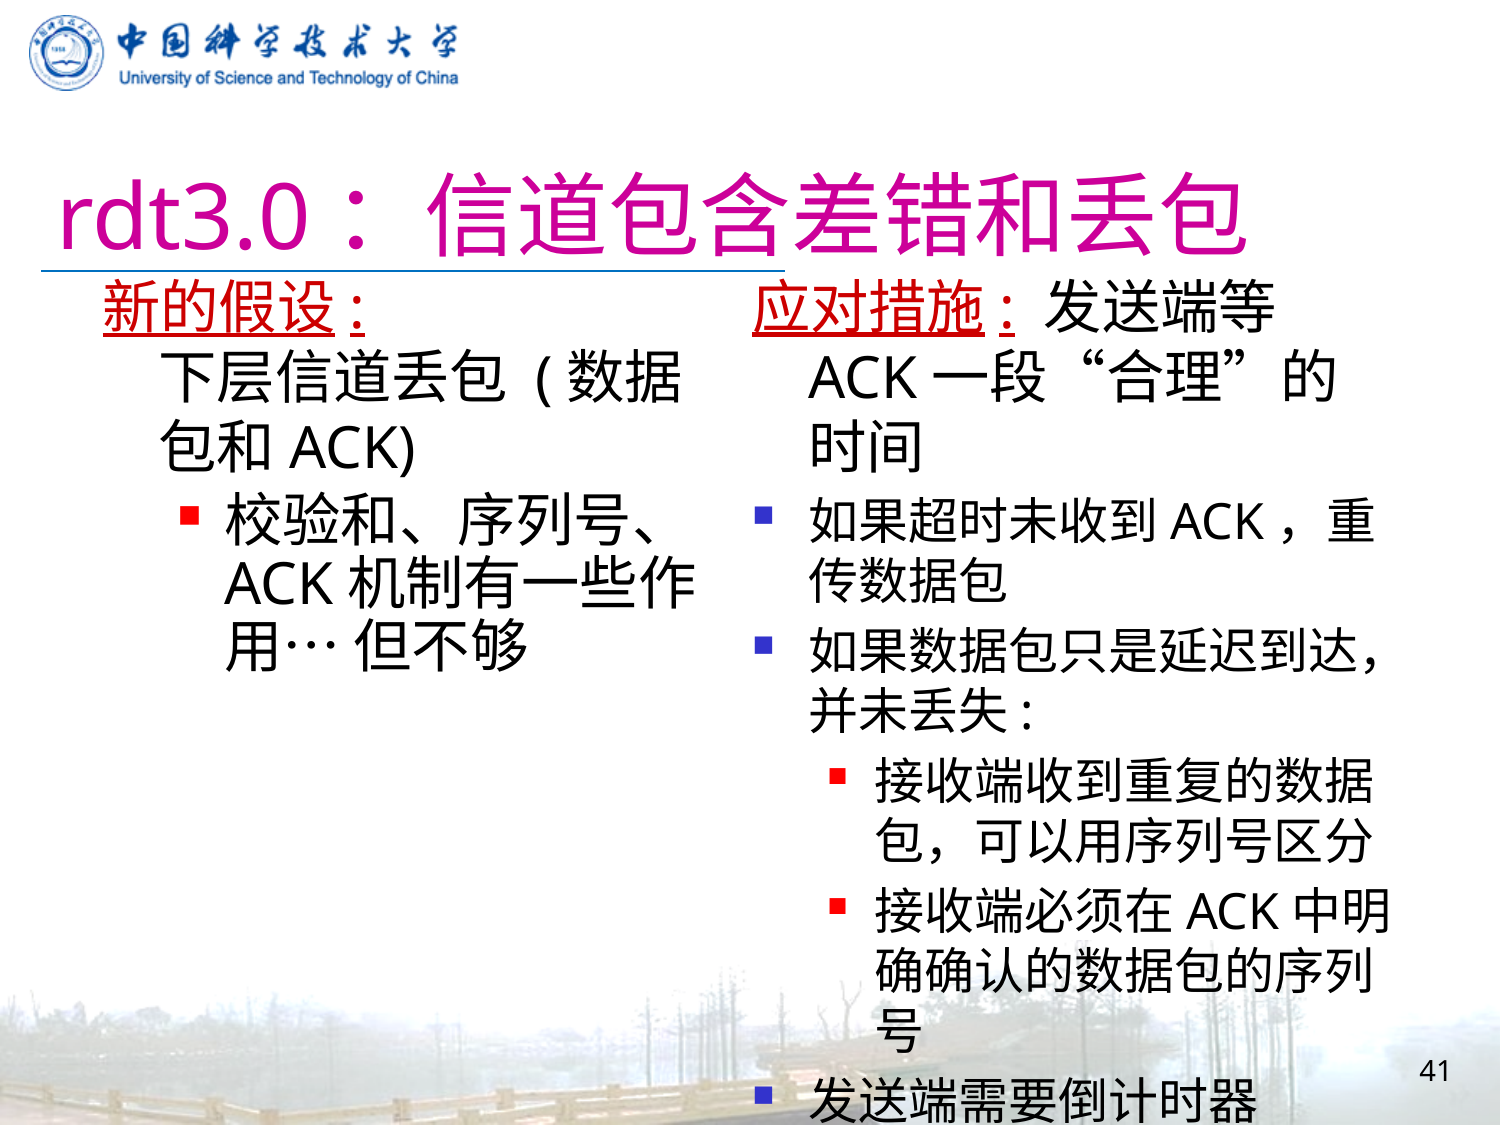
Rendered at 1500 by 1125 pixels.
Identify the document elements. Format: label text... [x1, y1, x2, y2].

text_box 应对措施: 发送端等ACK一段“合理”的时间 如果超时未收到ACK，重传数据包 如果数据包只是延迟到达，并未丢失: 接收端收到重复的数据包，可以用序列号区分 接收端必须在ACK中明确确认的数据包的序列号 发送端需要倒计时器 [737, 262, 1410, 1025]
picture [29, 15, 461, 91]
text_box 物理层 [0, 940, 1500, 1125]
title rdt3.0：信道包含差错和丢包 [40, 34, 1468, 276]
text_box 新的假设: 下层信道丢包 (数据包和ACK) 校验和、序列号、ACK机制有一些作用… 但不够 [87, 262, 713, 1025]
slide_number 41 [1154, 1023, 1468, 1100]
